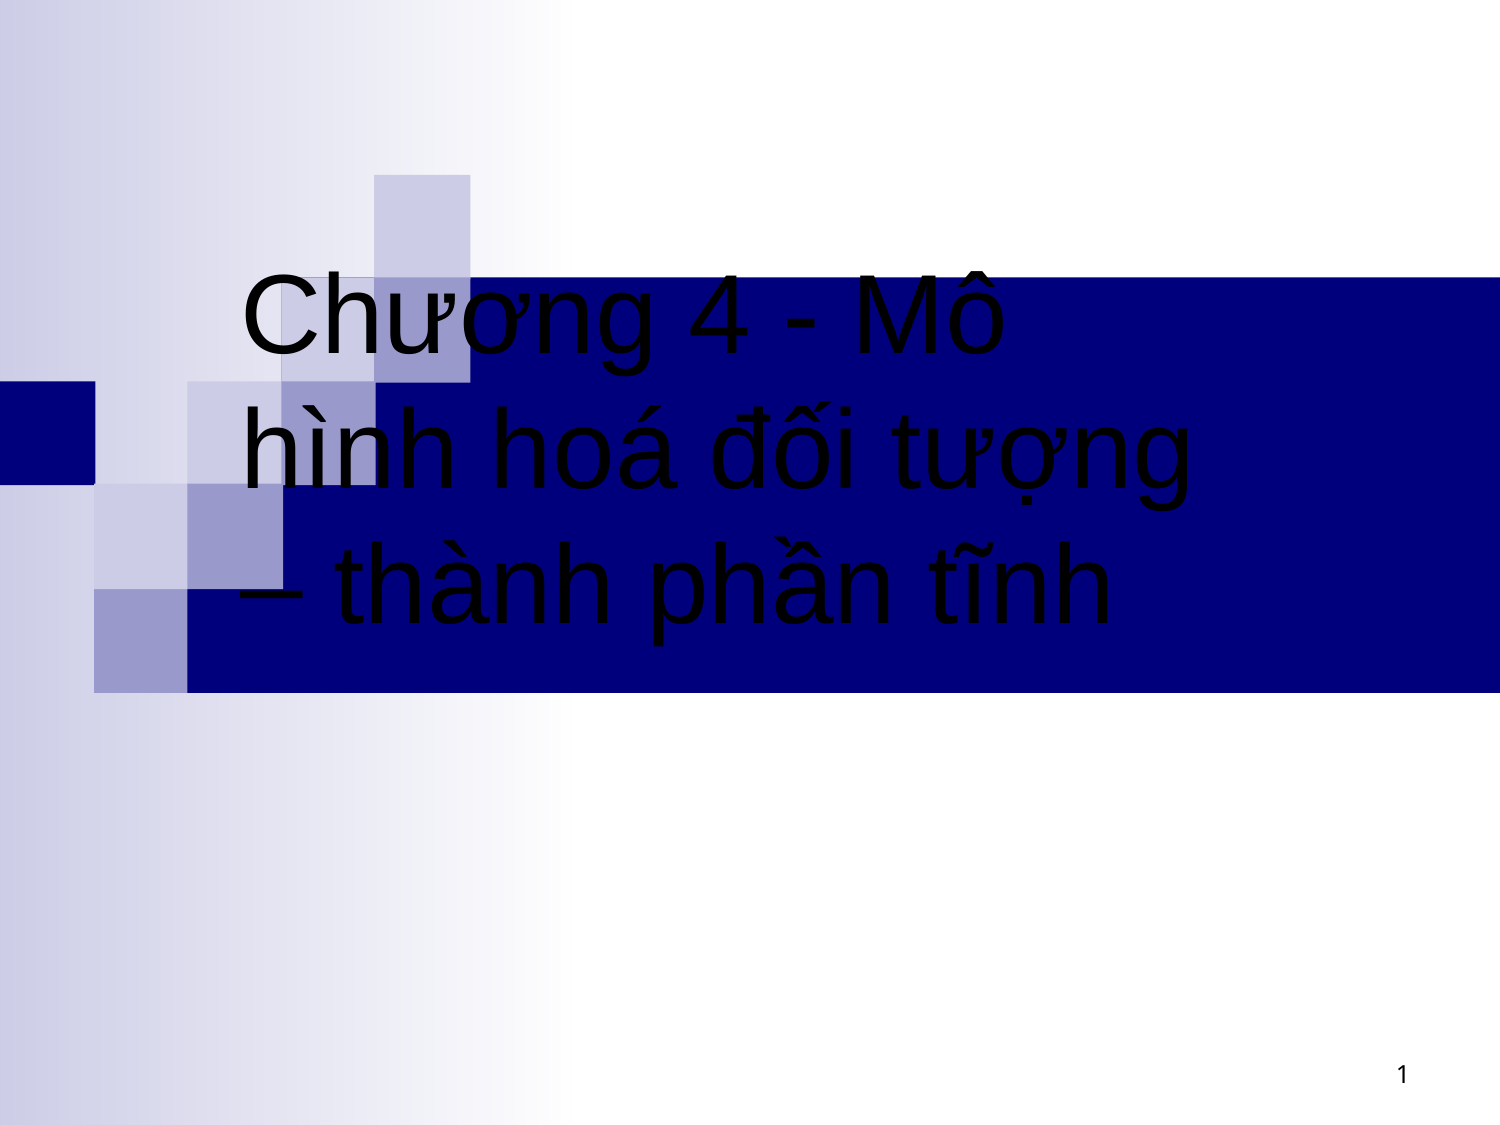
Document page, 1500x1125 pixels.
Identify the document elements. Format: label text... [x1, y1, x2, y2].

slide_number 1 [1074, 1024, 1426, 1101]
title Chương 4 - Mô hình hoá đối tượng – thành phần tĩnh [224, 262, 1213, 626]
